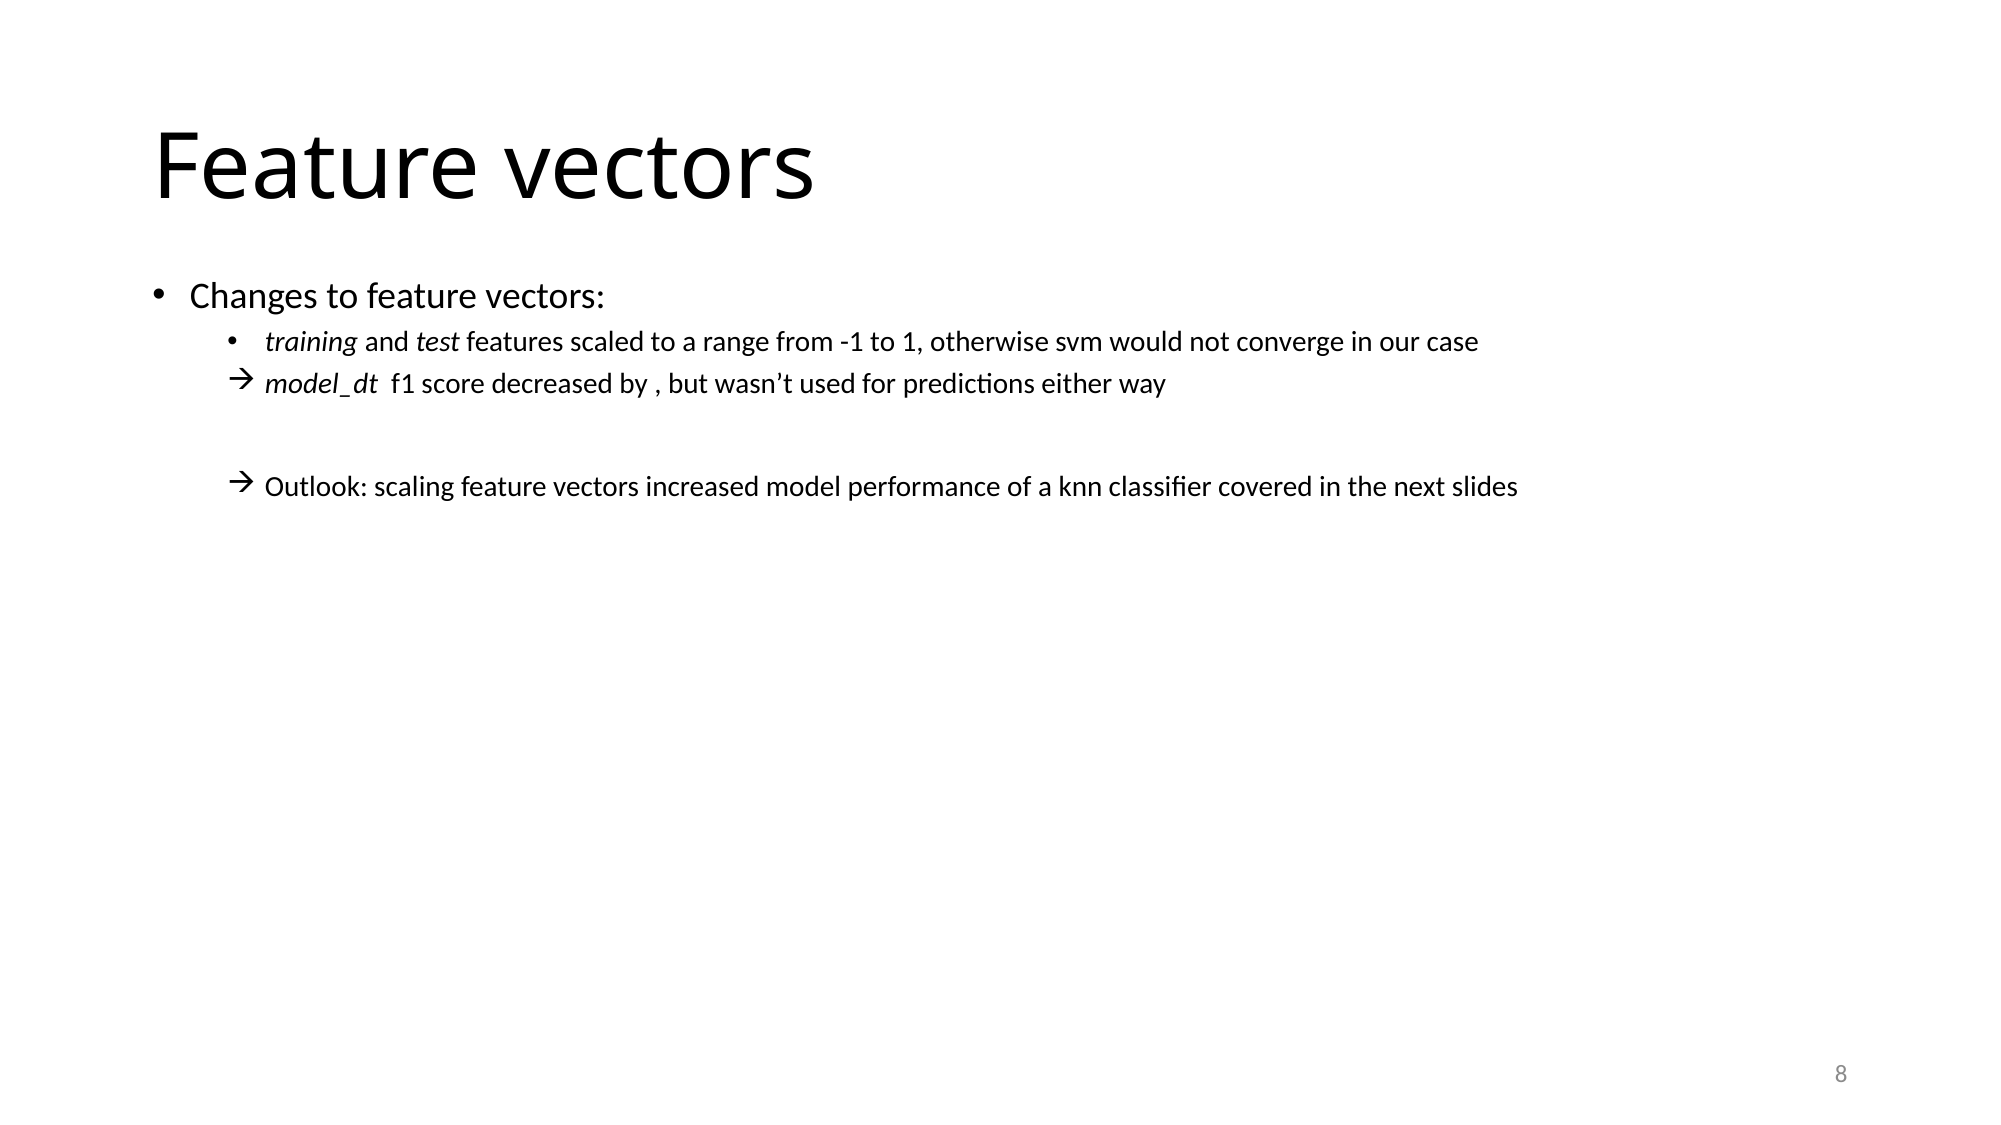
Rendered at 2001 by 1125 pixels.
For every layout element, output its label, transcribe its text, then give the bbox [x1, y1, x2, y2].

title Feature vectors [137, 59, 1863, 278]
slide_number 8 [1412, 1042, 1863, 1103]
